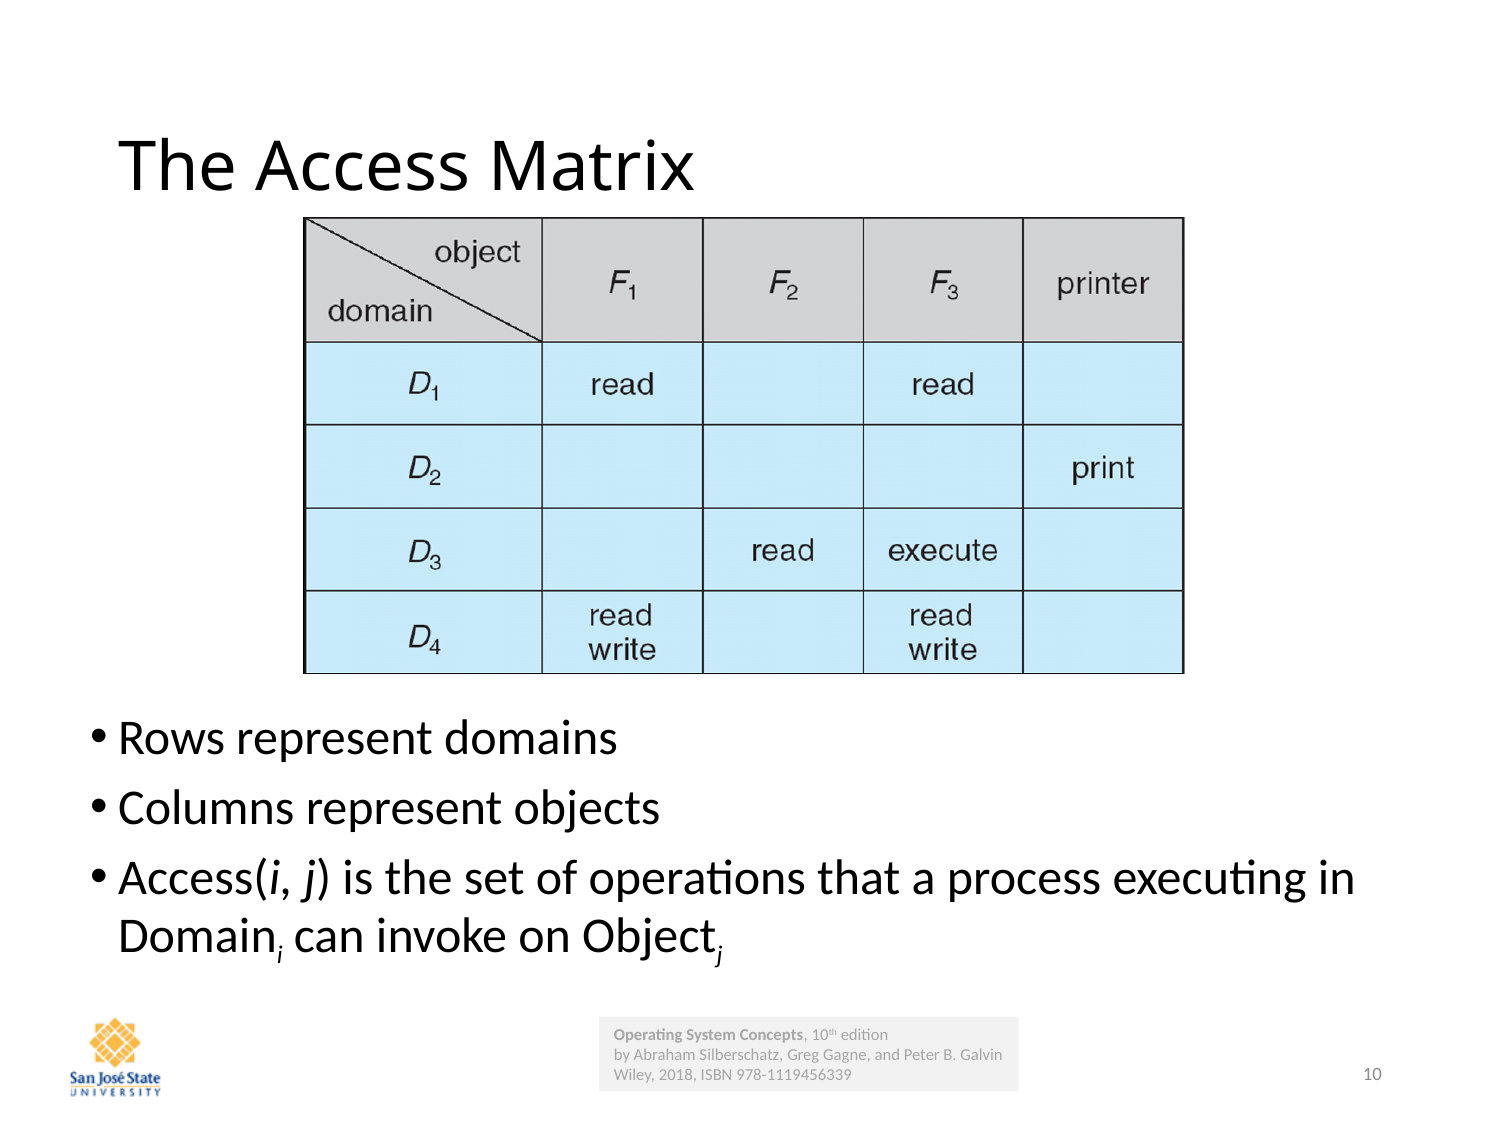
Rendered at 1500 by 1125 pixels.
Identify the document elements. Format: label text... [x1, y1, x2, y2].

slide_number 10 [1059, 1042, 1397, 1103]
picture [302, 217, 1185, 674]
picture [60, 1012, 166, 1112]
text_box Operating System Concepts, 10th edition by Abraham Silberschatz, Greg Gagne, and Peter B. Galvin Wiley, 2018, ISBN 978-1119456339 [599, 1016, 1019, 1092]
title The Access Matrix [103, 59, 1397, 278]
list Rows represent domains Columns represent objects Access(i, j) is the set of operations that a process executing in Domaini can invoke on Objectj [75, 704, 1425, 1013]
